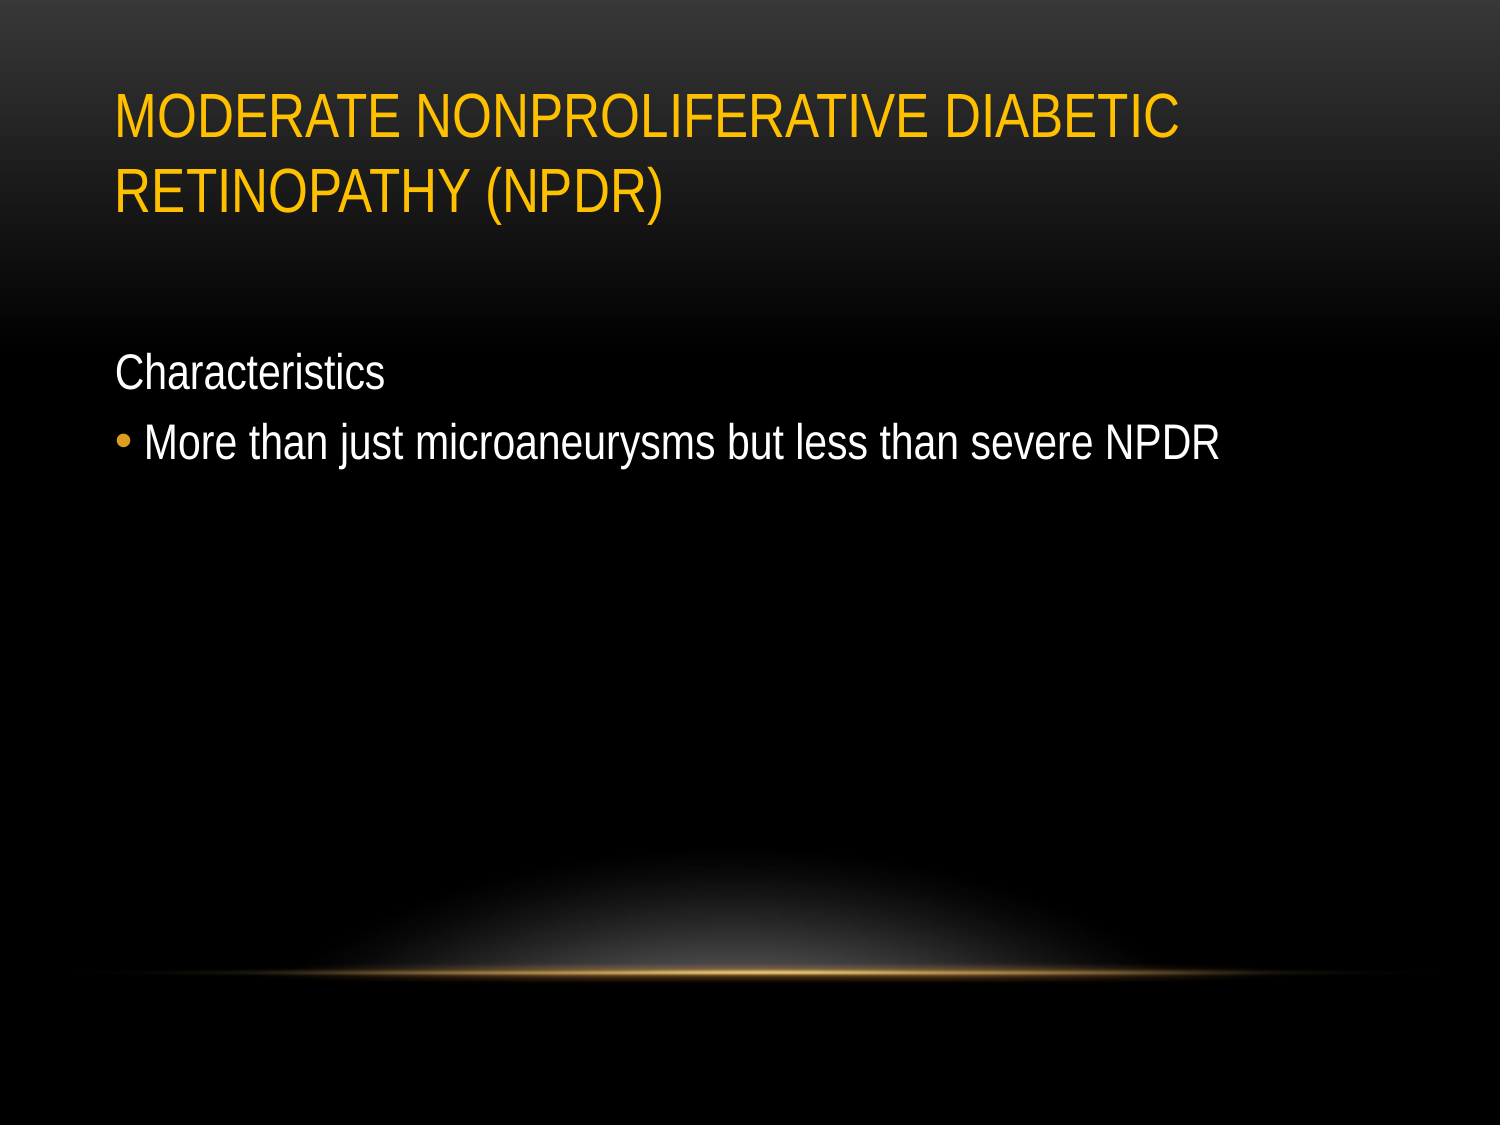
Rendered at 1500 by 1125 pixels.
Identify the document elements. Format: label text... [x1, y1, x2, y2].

picture [0, 0, 1500, 1125]
list Characteristics More than just microaneurysms but less than severe NPDR but less than severe NPD [99, 262, 1400, 938]
title MODERATE NONPROLIFERATIVE DIABETIC RETINOPATHY (NPDR) [99, 45, 1400, 233]
